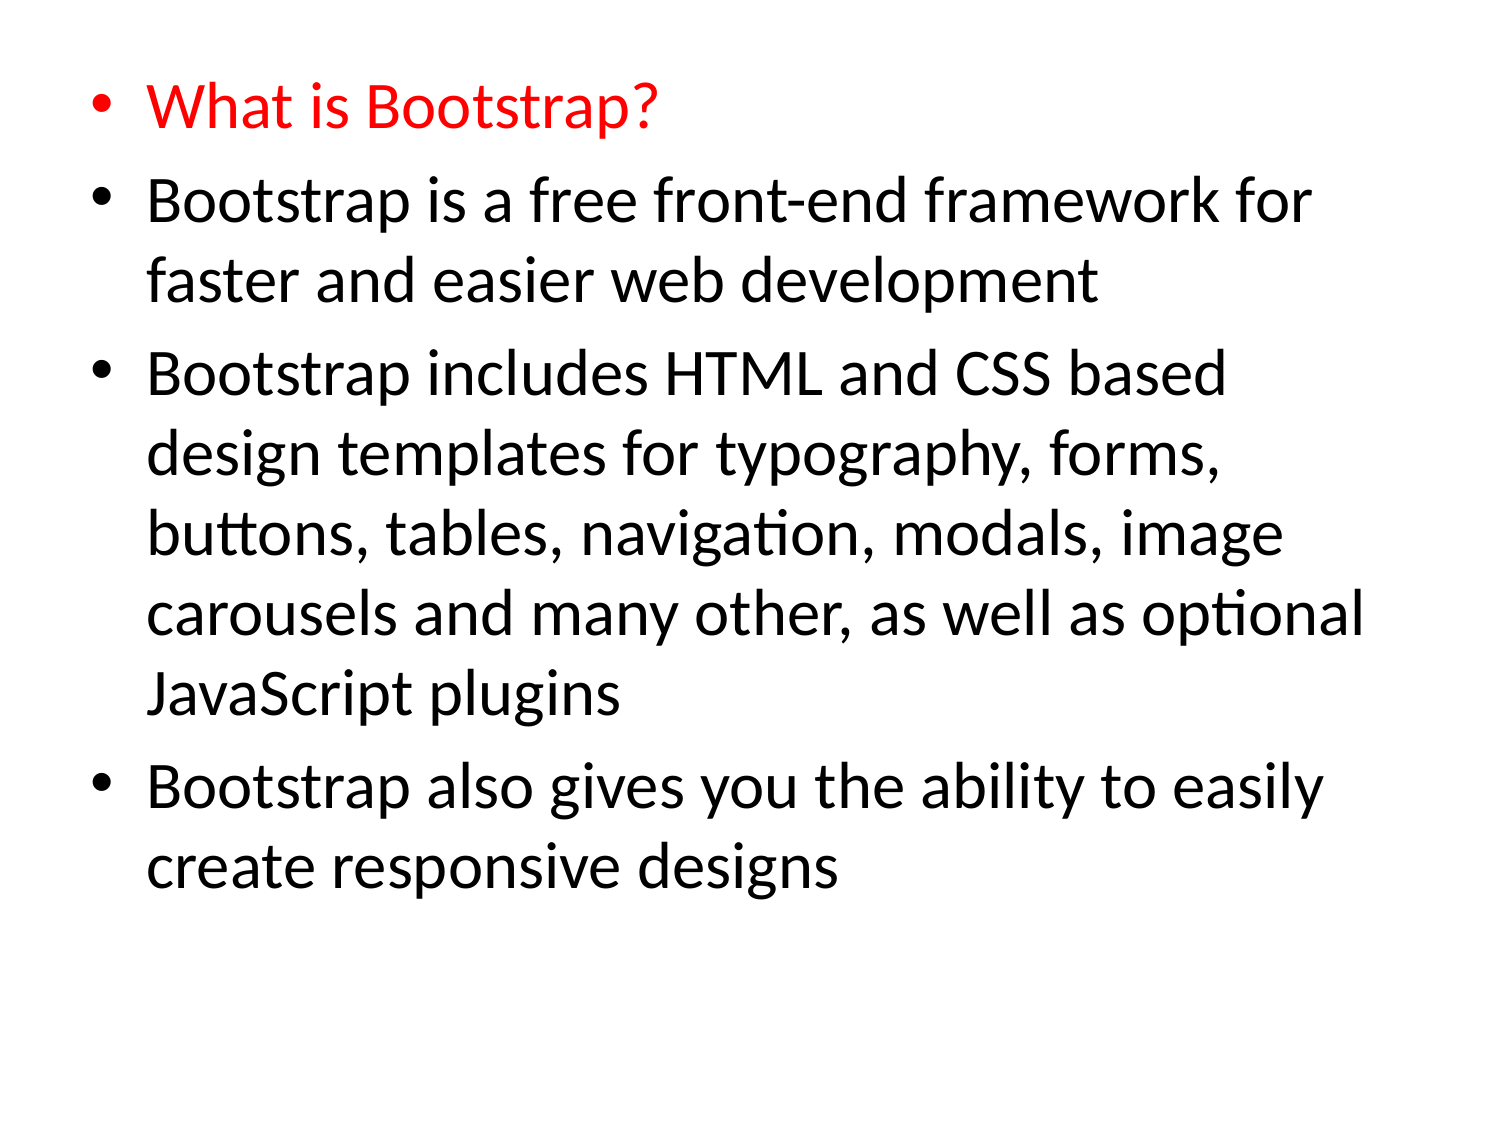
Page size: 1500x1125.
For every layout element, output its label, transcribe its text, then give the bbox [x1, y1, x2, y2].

list What is Bootstrap? Bootstrap is a free front-end framework for faster and easier web development Bootstrap includes HTML and CSS based design templates for typography, forms, buttons, tables, navigation, modals, image carousels and many other, as well as optional JavaScript plugins Bootstrap also gives you the ability to easily create responsive designs [75, 54, 1425, 1005]
